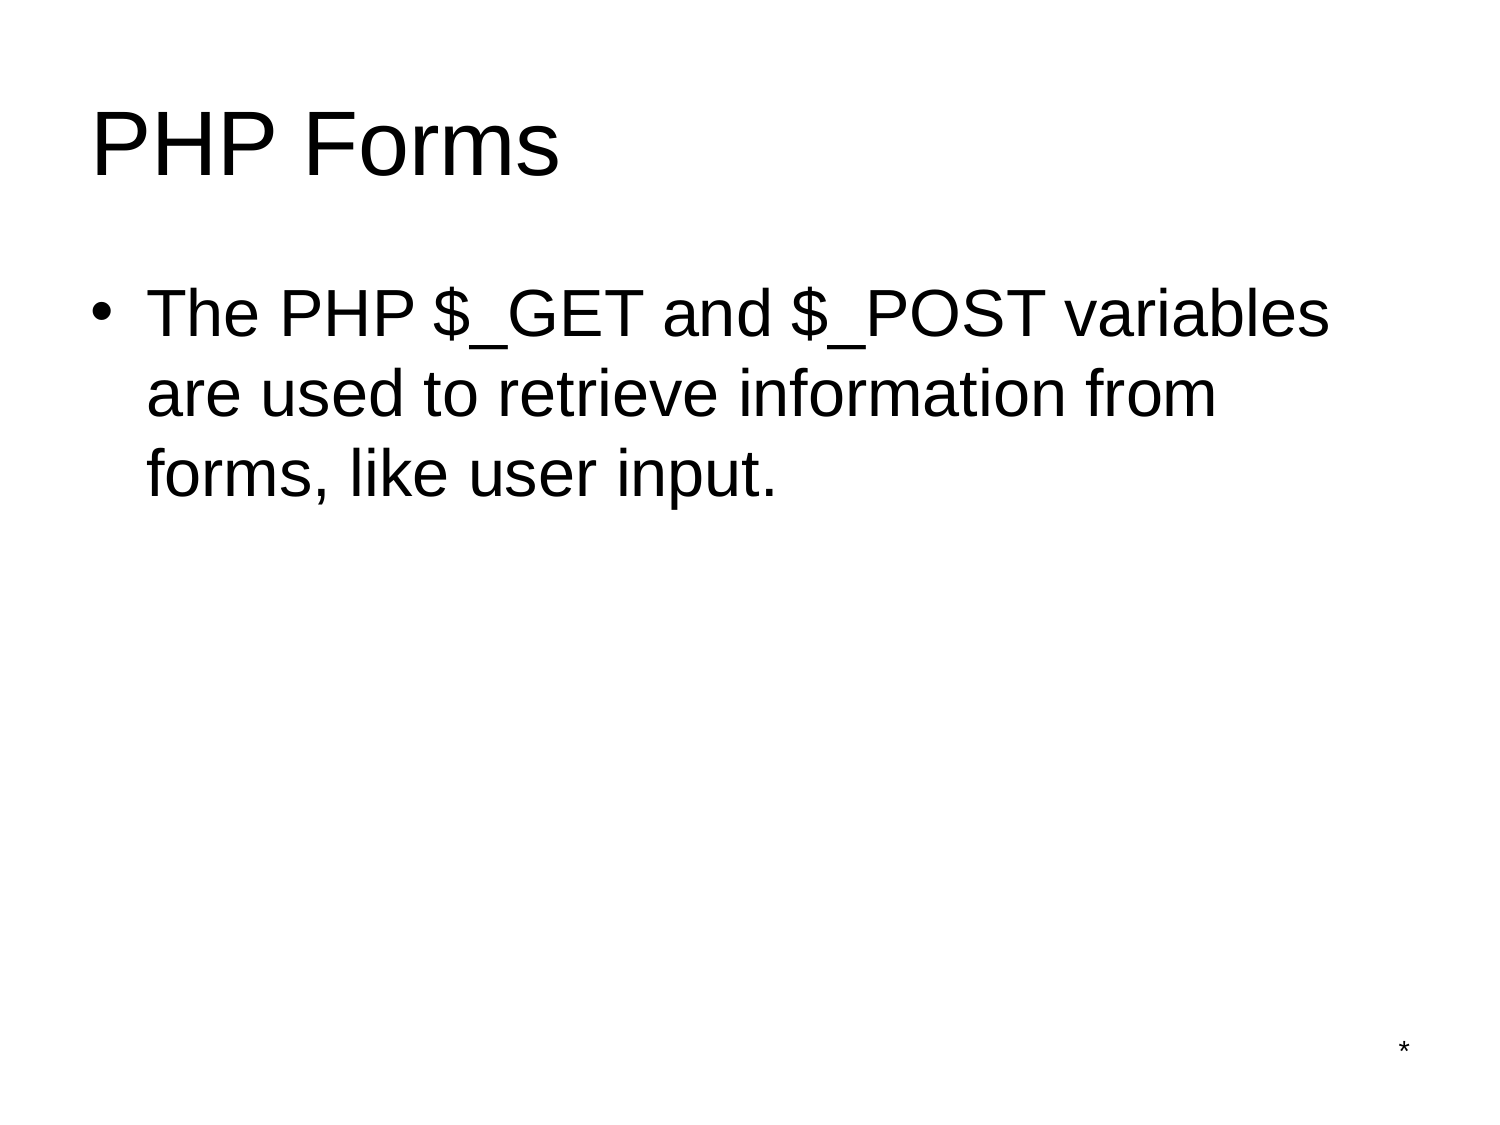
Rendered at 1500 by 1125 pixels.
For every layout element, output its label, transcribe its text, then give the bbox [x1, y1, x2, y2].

text_box * [1074, 1024, 1425, 1103]
title PHP Forms [75, 45, 1425, 233]
list The PHP $_GET and $_POST variables are used to retrieve information from forms, like user input. [75, 262, 1425, 1005]
